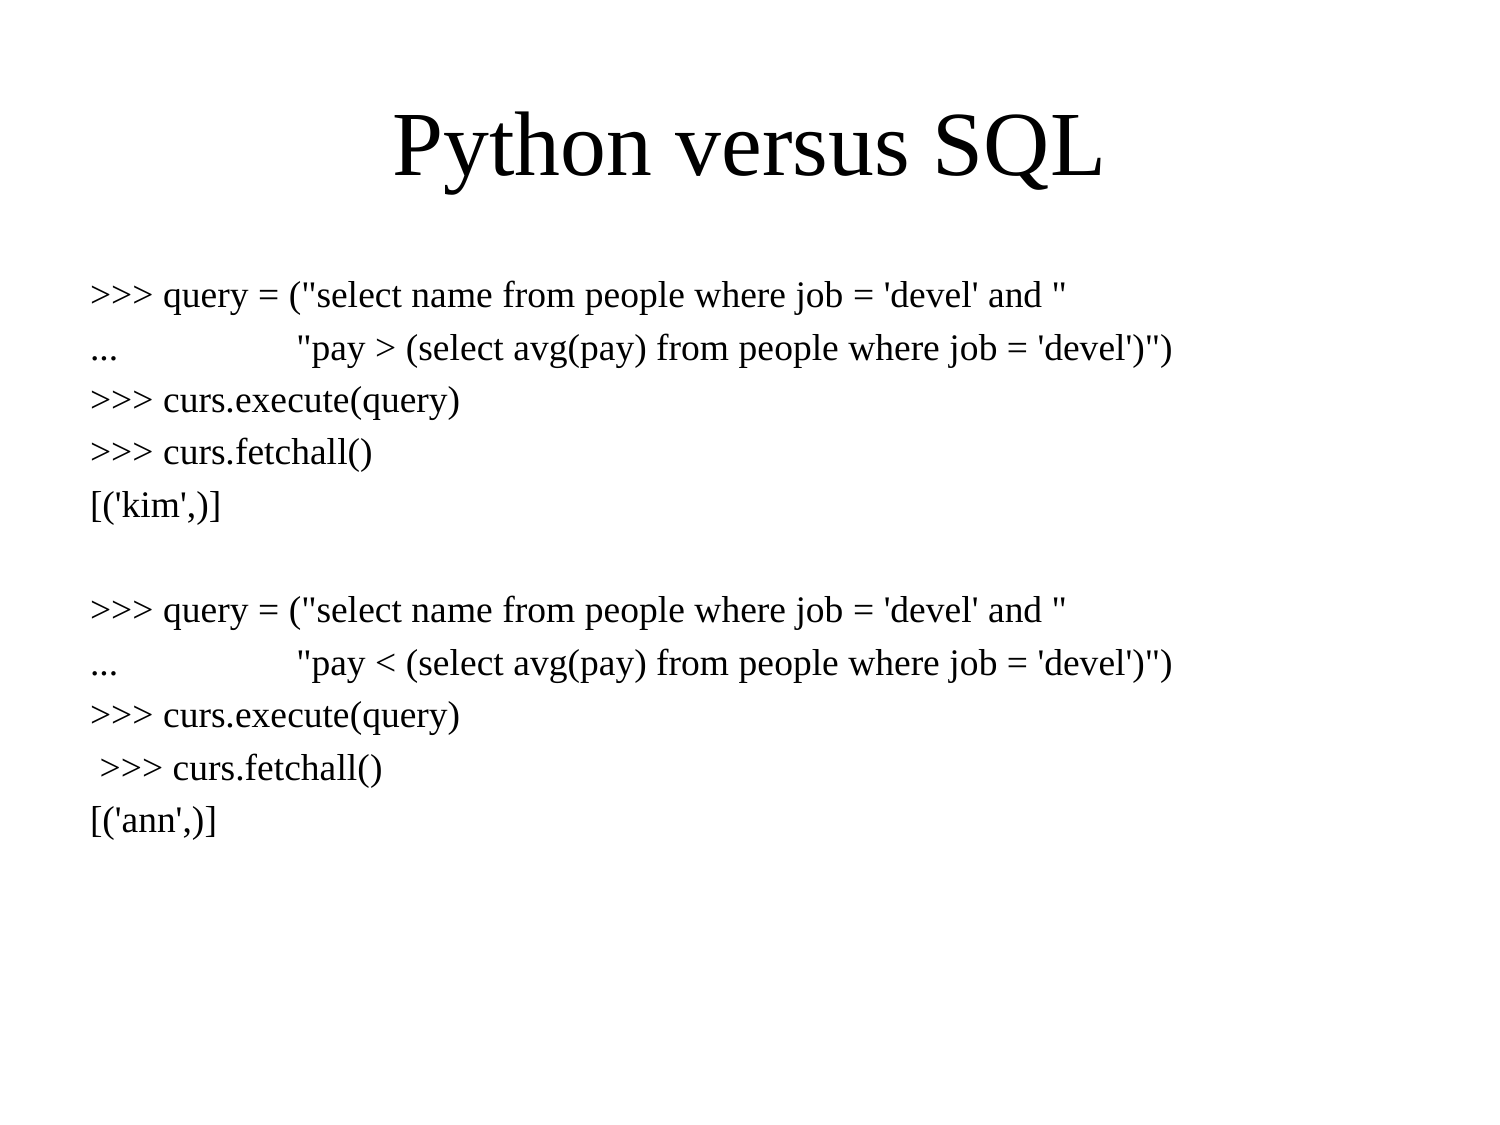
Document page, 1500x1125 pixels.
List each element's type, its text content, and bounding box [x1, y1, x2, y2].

list >>> query = ("select name from people where job = 'devel' and " ... "pay > (select avg(pay) from people where job = 'devel')") >>> curs.execute(query) >>> curs.fetchall() [('kim',)] >>> query = ("select name from people where job = 'devel' and " ... "pay < (select avg(pay) from people where job = 'devel')") >>> curs.execute(query) >>> curs.fetchall() [('ann',)] [75, 262, 1425, 1005]
title Python versus SQL [75, 45, 1425, 233]
